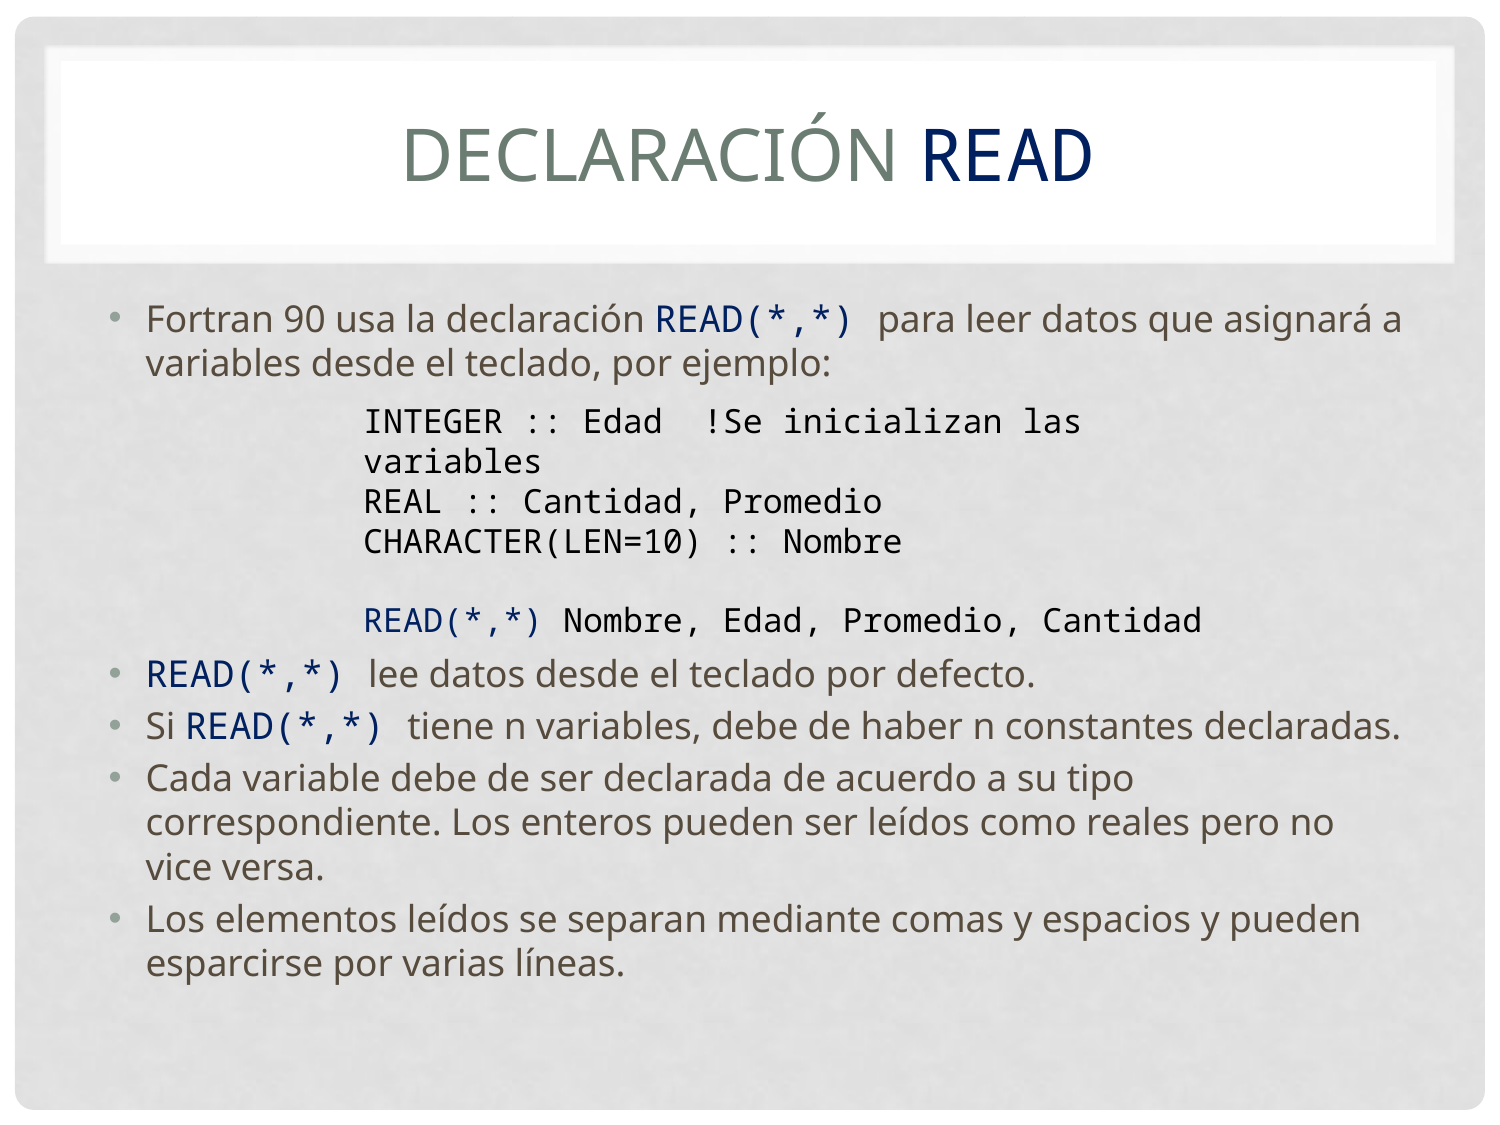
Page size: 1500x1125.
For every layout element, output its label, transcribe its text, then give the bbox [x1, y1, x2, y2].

list Fortran 90 usa la declaración READ(*,*) para leer datos que asignará a variables desde el teclado, por ejemplo: READ(*,*) lee datos desde el teclado por defecto. Si READ(*,*) tiene n variables, debe de haber n constantes declaradas. Cada variable debe de ser declarada de acuerdo a su tipo correspondiente. Los enteros pueden ser leídos como reales pero no vice versa. Los elementos leídos se separan mediante comas y espacios y pueden esparcirse por varias líneas. [75, 287, 1425, 1005]
title Declaración READ [69, 66, 1425, 238]
text_box INTEGER :: Edad !Se inicializan las variables REAL :: Cantidad, Promedio CHARACTER(LEN=10) :: Nombre READ(*,*) Nombre, Edad, Promedio, Cantidad [348, 392, 1235, 647]
